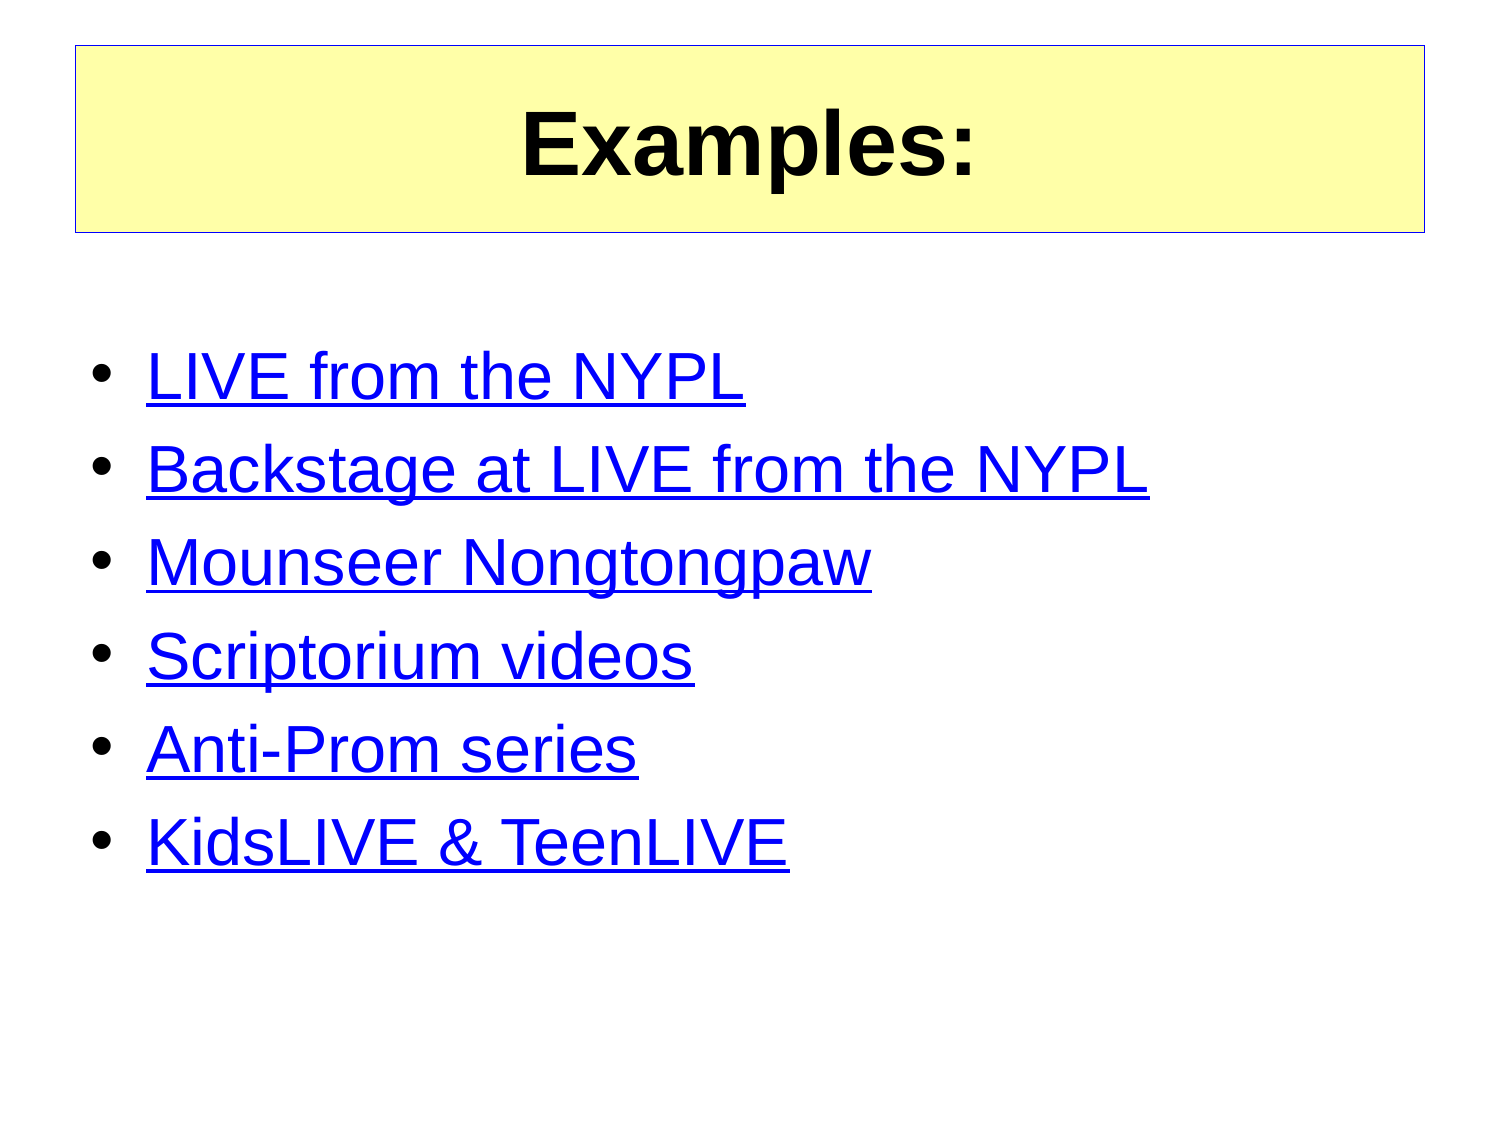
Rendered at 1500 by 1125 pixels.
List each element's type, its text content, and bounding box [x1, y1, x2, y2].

title Examples: [75, 45, 1425, 233]
list LIVE from the NYPL Backstage at LIVE from the NYPL Mounseer Nongtongpaw Scriptorium videos Anti-Prom series KidsLIVE & TeenLIVE [75, 324, 1425, 1005]
